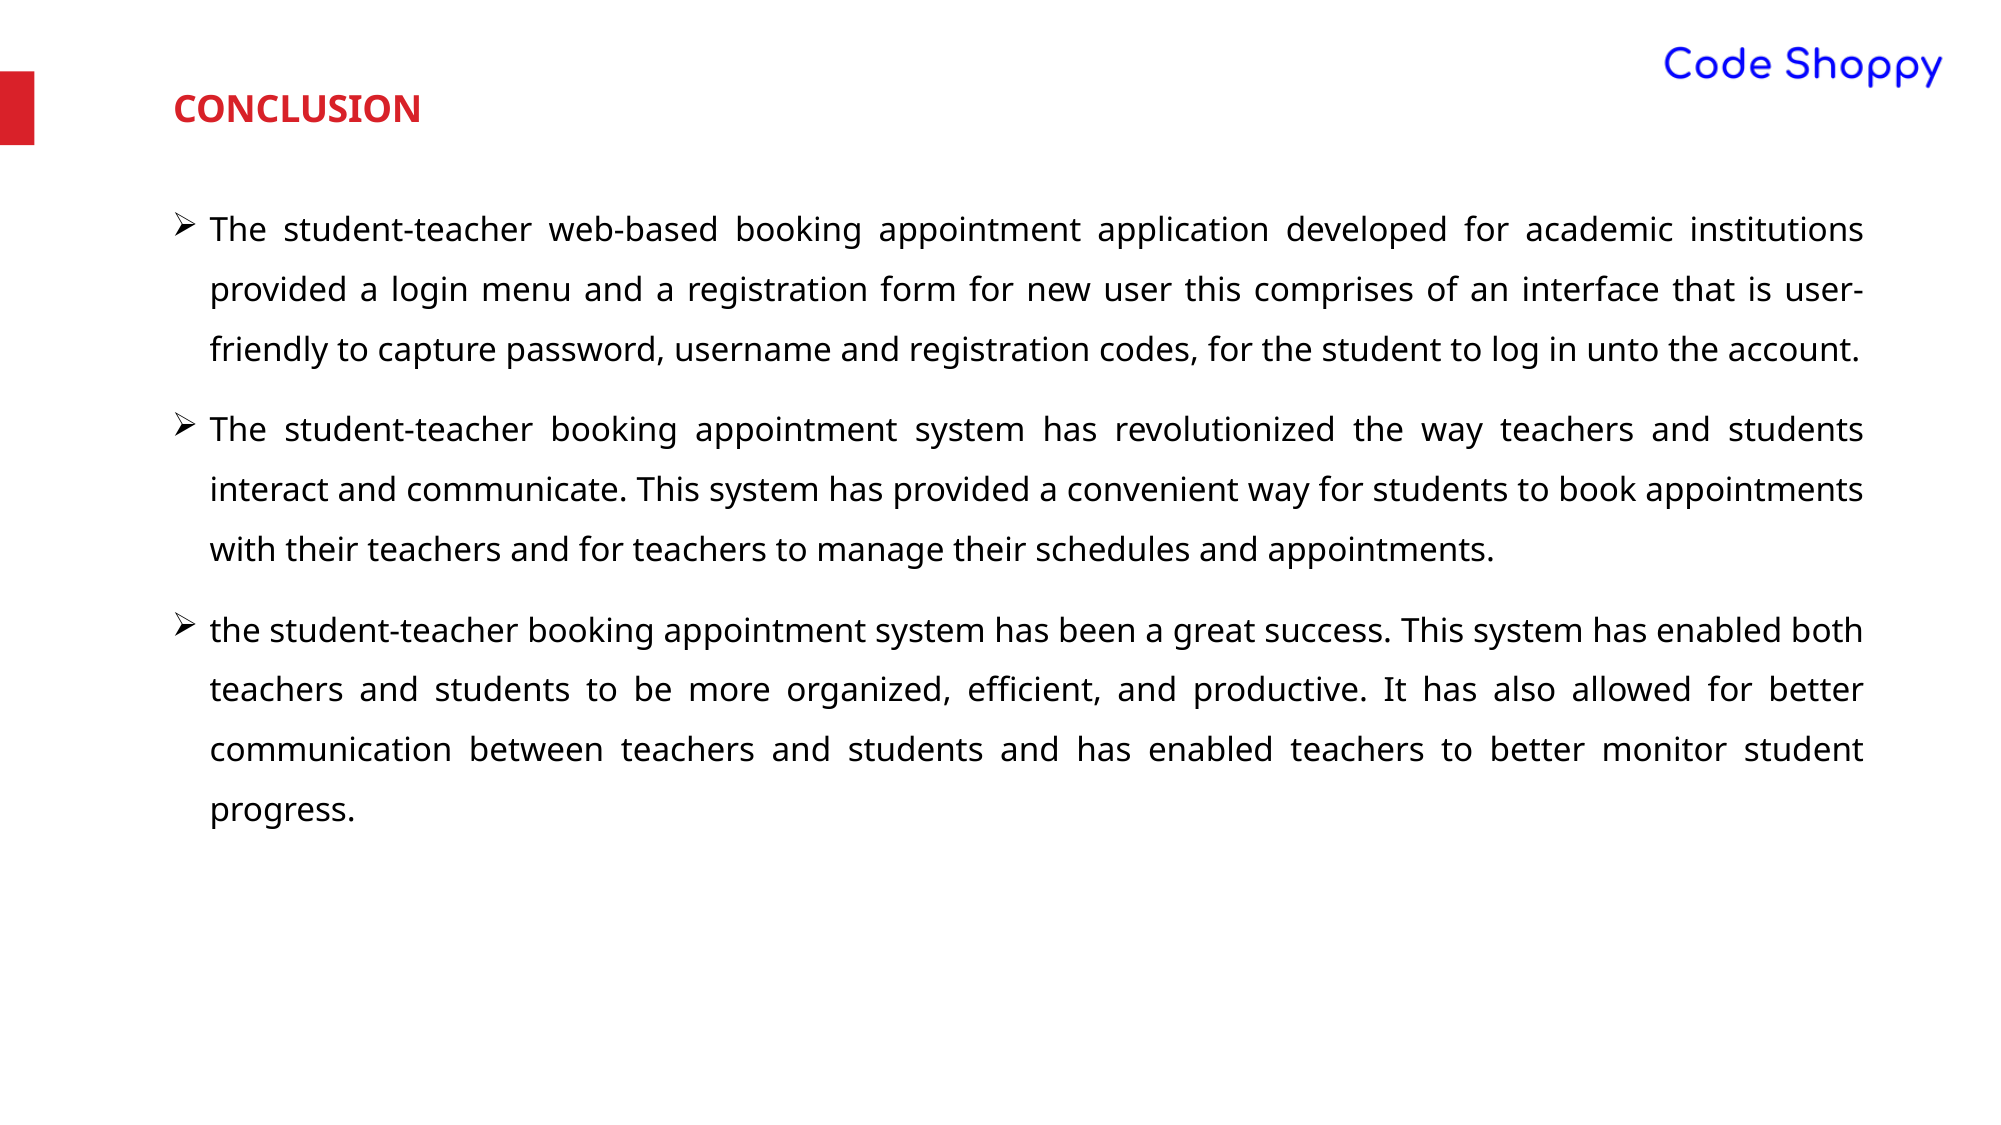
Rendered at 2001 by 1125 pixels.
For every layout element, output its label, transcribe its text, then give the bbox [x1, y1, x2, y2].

text_box [0, 71, 35, 146]
list The student-teacher web-based booking appointment application developed for academic institutions provided a login menu and a registration form for new user this comprises of an interface that is user-friendly to capture password, username and registration codes, for the student to log in unto the account. The student-teacher booking appointment system has revolutionized the way teachers and students interact and communicate. This system has provided a convenient way for students to book appointments with their teachers and for teachers to manage their schedules and appointments. the student-teacher booking appointment system has been a great success. This system has enabled both teachers and students to be more organized, efficient, and productive. It has also allowed for better communication between teachers and students and has enabled teachers to better monitor student progress. [157, 181, 1883, 895]
text_box CONCLUSION [158, 78, 438, 138]
picture [1656, 13, 1953, 109]
